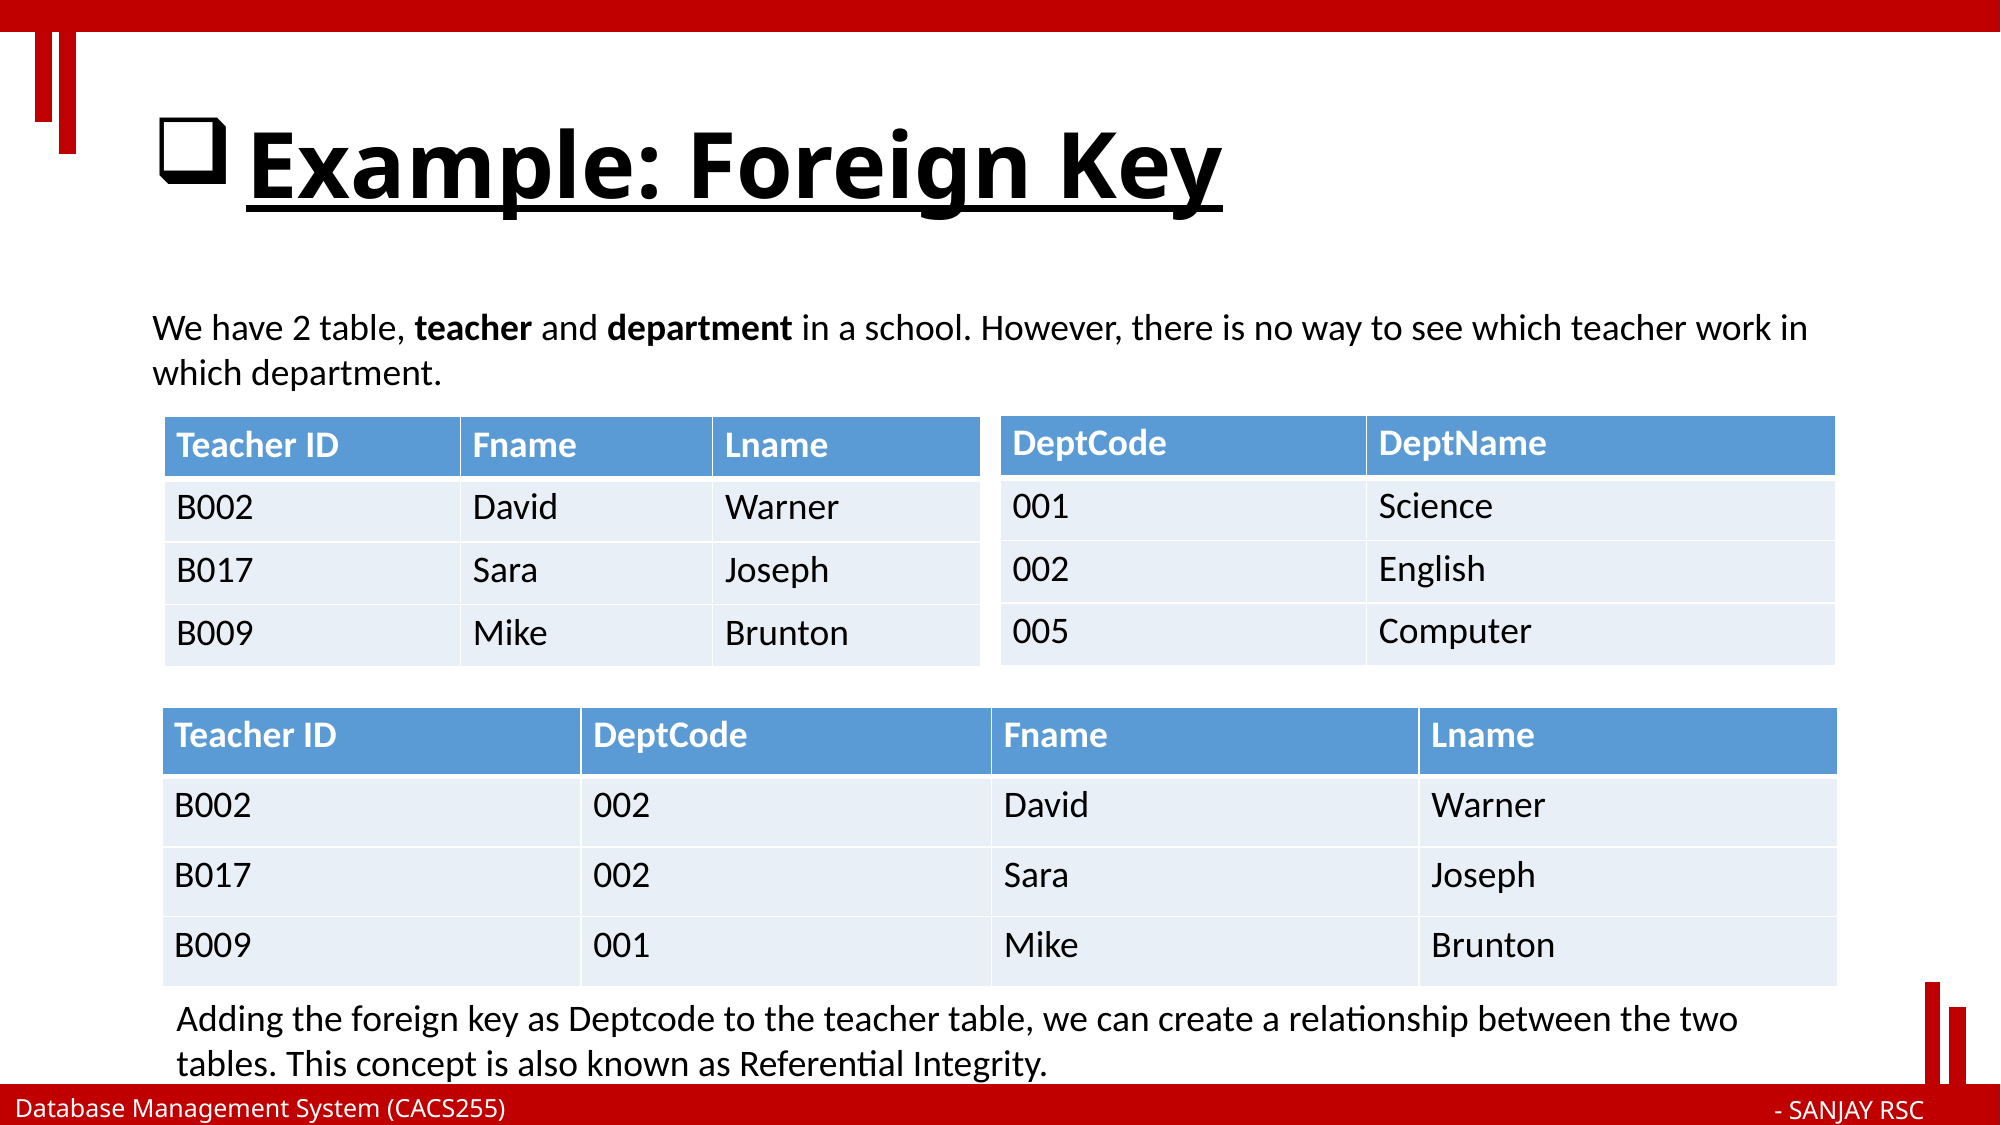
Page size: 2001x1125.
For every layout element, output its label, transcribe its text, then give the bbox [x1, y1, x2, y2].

table_cell 005 [1001, 604, 1366, 665]
table_cell Brunton [1420, 917, 1837, 986]
table_cell Mike [992, 917, 1418, 986]
table_header Lname [1420, 708, 1837, 774]
table_cell Computer [1367, 604, 1835, 665]
table_header DeptCode [1001, 416, 1366, 475]
table_cell 001 [582, 917, 991, 986]
table_cell B009 [163, 917, 580, 986]
table_cell Sara [992, 848, 1418, 916]
title Example: Foreign Key [137, 59, 1863, 278]
table_cell Joseph [713, 543, 980, 604]
table_header Fname [992, 708, 1418, 774]
table_cell David [461, 482, 712, 541]
table_cell 002 [582, 848, 991, 916]
table_cell B002 [165, 482, 460, 541]
table_cell Warner [1420, 779, 1837, 846]
table_cell 002 [582, 779, 991, 846]
table_header Teacher ID [163, 708, 580, 774]
table_header DeptCode [582, 708, 991, 774]
table_cell Joseph [1420, 848, 1837, 916]
table_header Lname [713, 417, 980, 476]
text_box Adding the foreign key as Deptcode to the teacher table, we can create a relationship between the two tables. This concept is also known as Referential Integrity. [161, 986, 1839, 1092]
table_header Fname [461, 417, 712, 476]
table_cell Brunton [713, 605, 980, 666]
table_cell 001 [1001, 481, 1366, 540]
table_cell Sara [461, 543, 712, 604]
table_cell Mike [461, 605, 712, 666]
table_cell Warner [713, 482, 980, 541]
table_cell B009 [165, 605, 460, 666]
table_cell B017 [165, 543, 460, 604]
table_header DeptName [1367, 416, 1835, 475]
table_cell David [992, 779, 1418, 846]
table_header Teacher ID [165, 417, 460, 476]
table_cell English [1367, 541, 1835, 602]
text_box We have 2 table, teacher and department in a school. However, there is no way to see which teacher work in which department. [137, 295, 1837, 401]
table_cell Science [1367, 481, 1835, 540]
table_cell 002 [1001, 541, 1366, 602]
table_cell B017 [163, 848, 580, 916]
table_cell B002 [163, 779, 580, 846]
